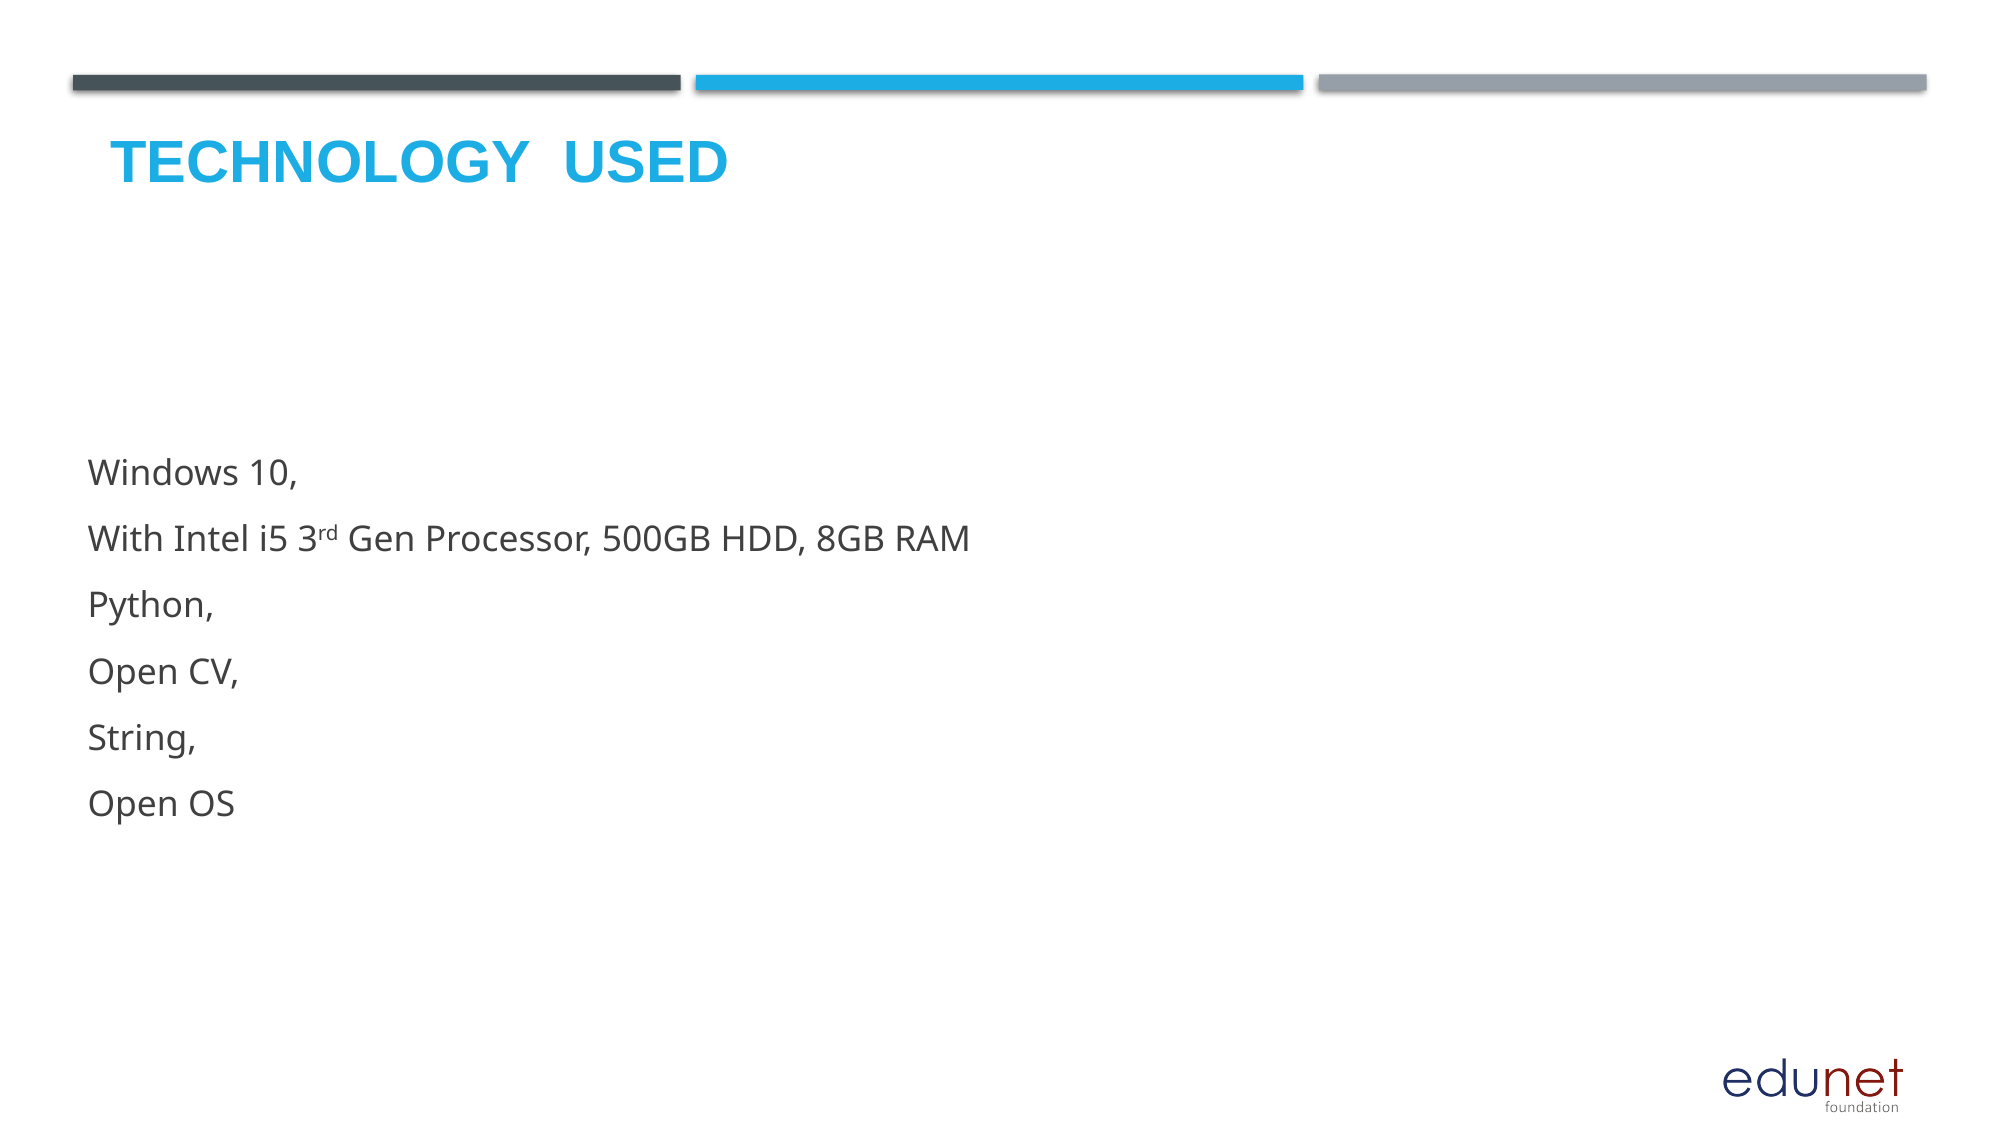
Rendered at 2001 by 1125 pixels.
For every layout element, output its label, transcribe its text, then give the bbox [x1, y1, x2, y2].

list Windows 10, With Intel i5 3rd Gen Processor, 500GB HDD, 8GB RAM Python, Open CV, String, Open OS [72, 178, 1978, 1091]
picture [1719, 1091, 1905, 1116]
title Technology used [95, 115, 1905, 178]
